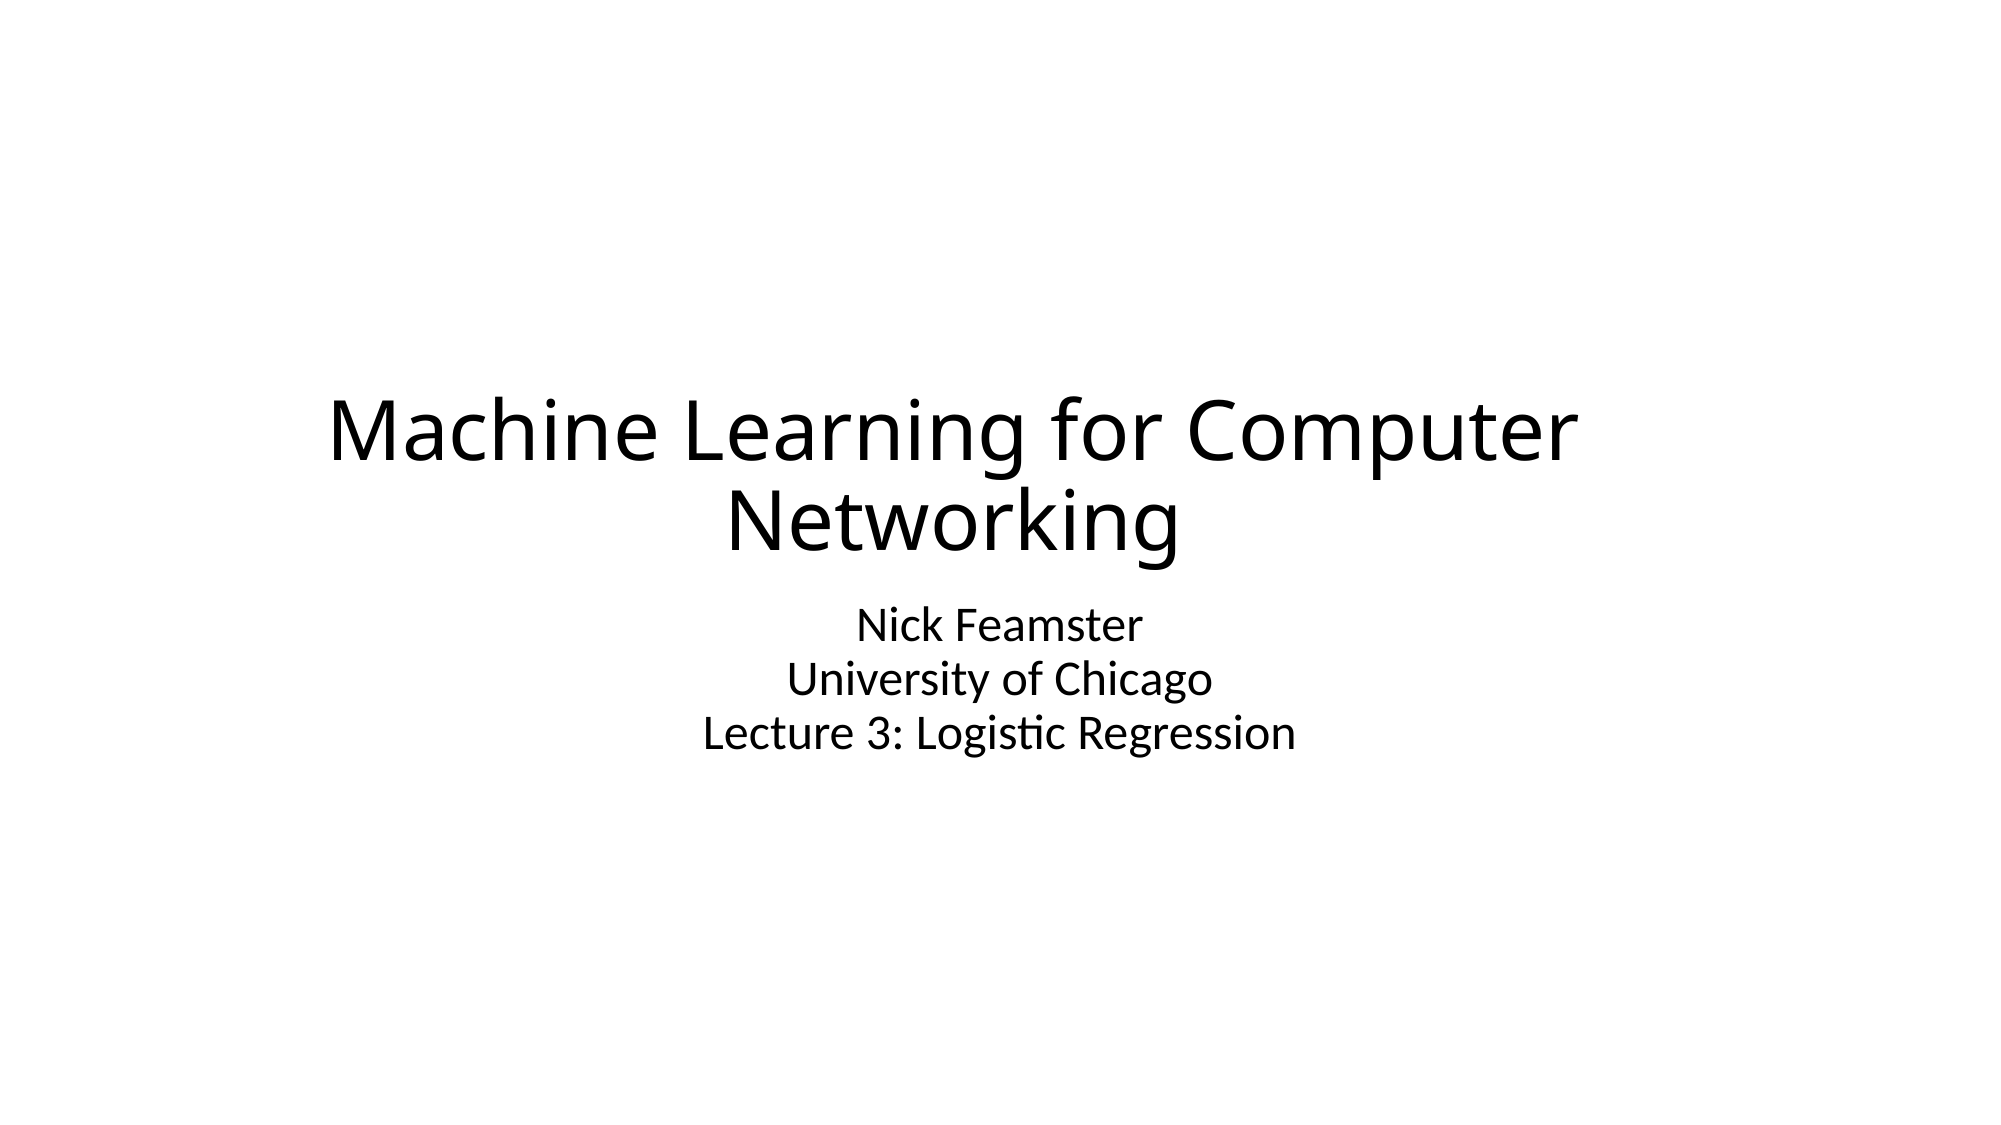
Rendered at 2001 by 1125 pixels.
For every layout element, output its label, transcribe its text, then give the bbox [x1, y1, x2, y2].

title Machine Learning for Computer Networking [157, 184, 1750, 576]
subtitle Nick Feamster University of Chicago Lecture 3: Logistic Regression [249, 590, 1750, 863]
